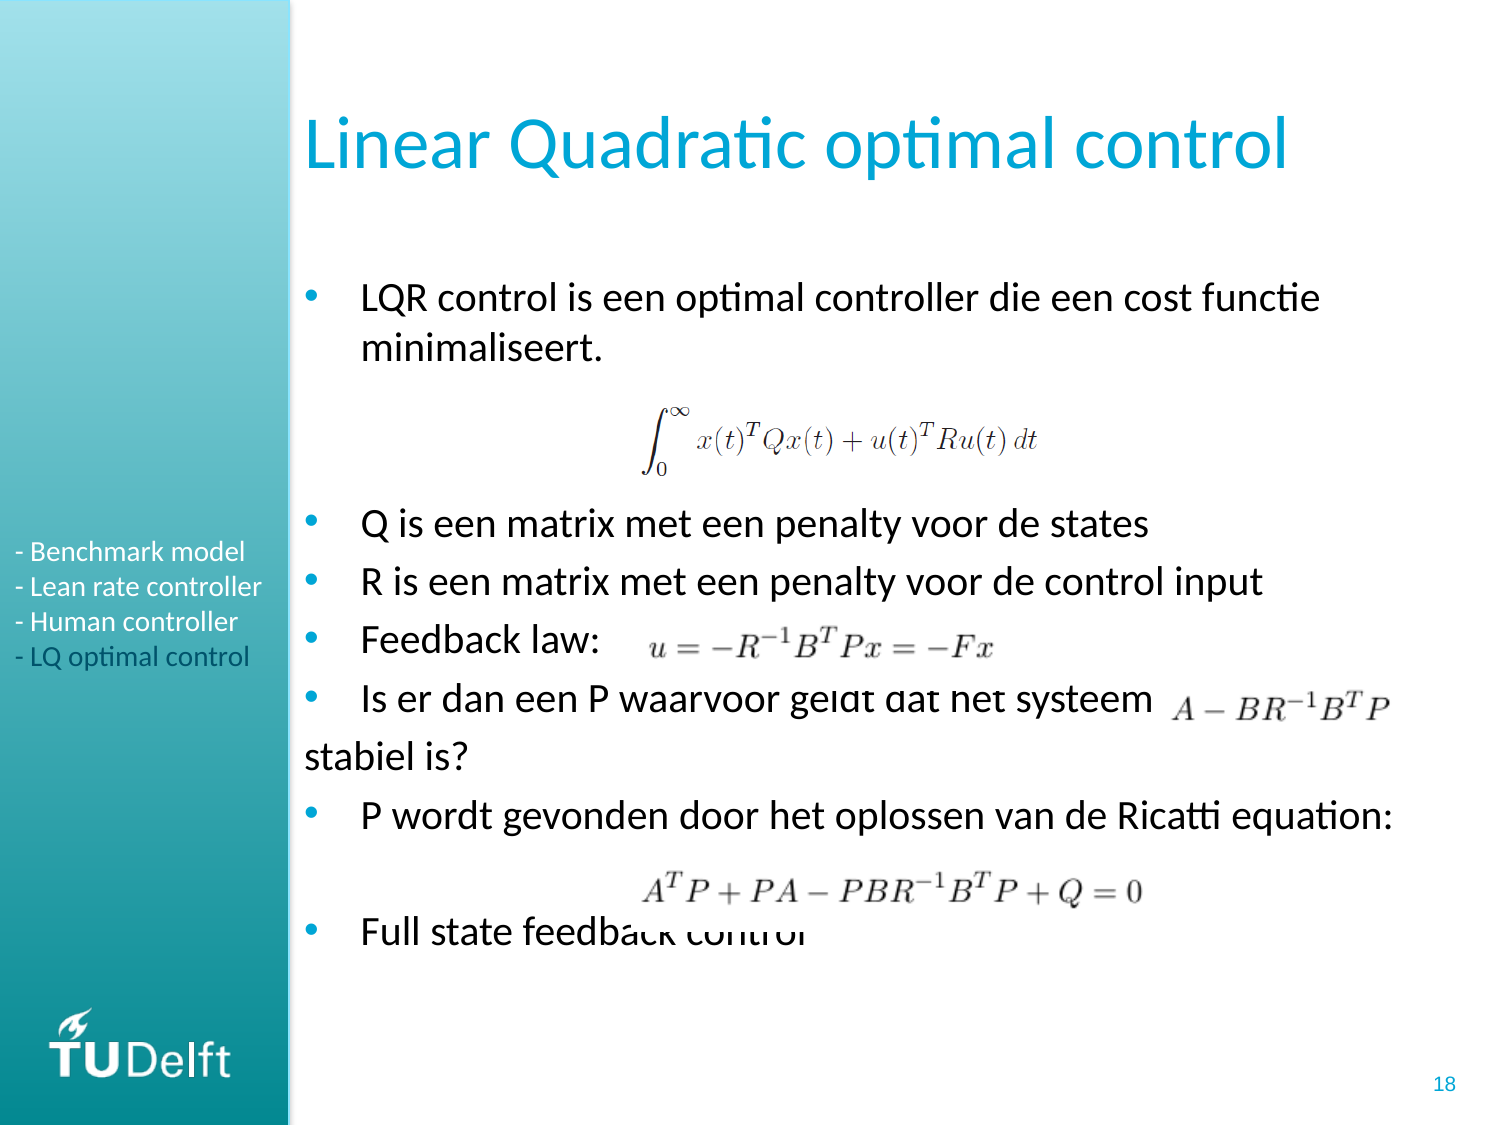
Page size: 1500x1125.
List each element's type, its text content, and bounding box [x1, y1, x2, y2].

title Linear Quadratic optimal control [289, 45, 1455, 233]
picture [637, 396, 1047, 480]
picture [631, 857, 1160, 932]
text_box - Benchmark model - Lean rate controller - Human controller - LQ optimal control [0, 524, 287, 680]
picture [631, 616, 1013, 691]
picture [1165, 679, 1410, 737]
list LQR control is een optimal controller die een cost functie minimaliseert. Q is een matrix met een penalty voor de states R is een matrix met een penalty voor de control input Feedback law: Is er dan een P waarvoor geldt dat het systeem stabiel is? P wordt gevonden door het oplossen van de Ricatti equation: Full state feedback control [289, 262, 1455, 1095]
